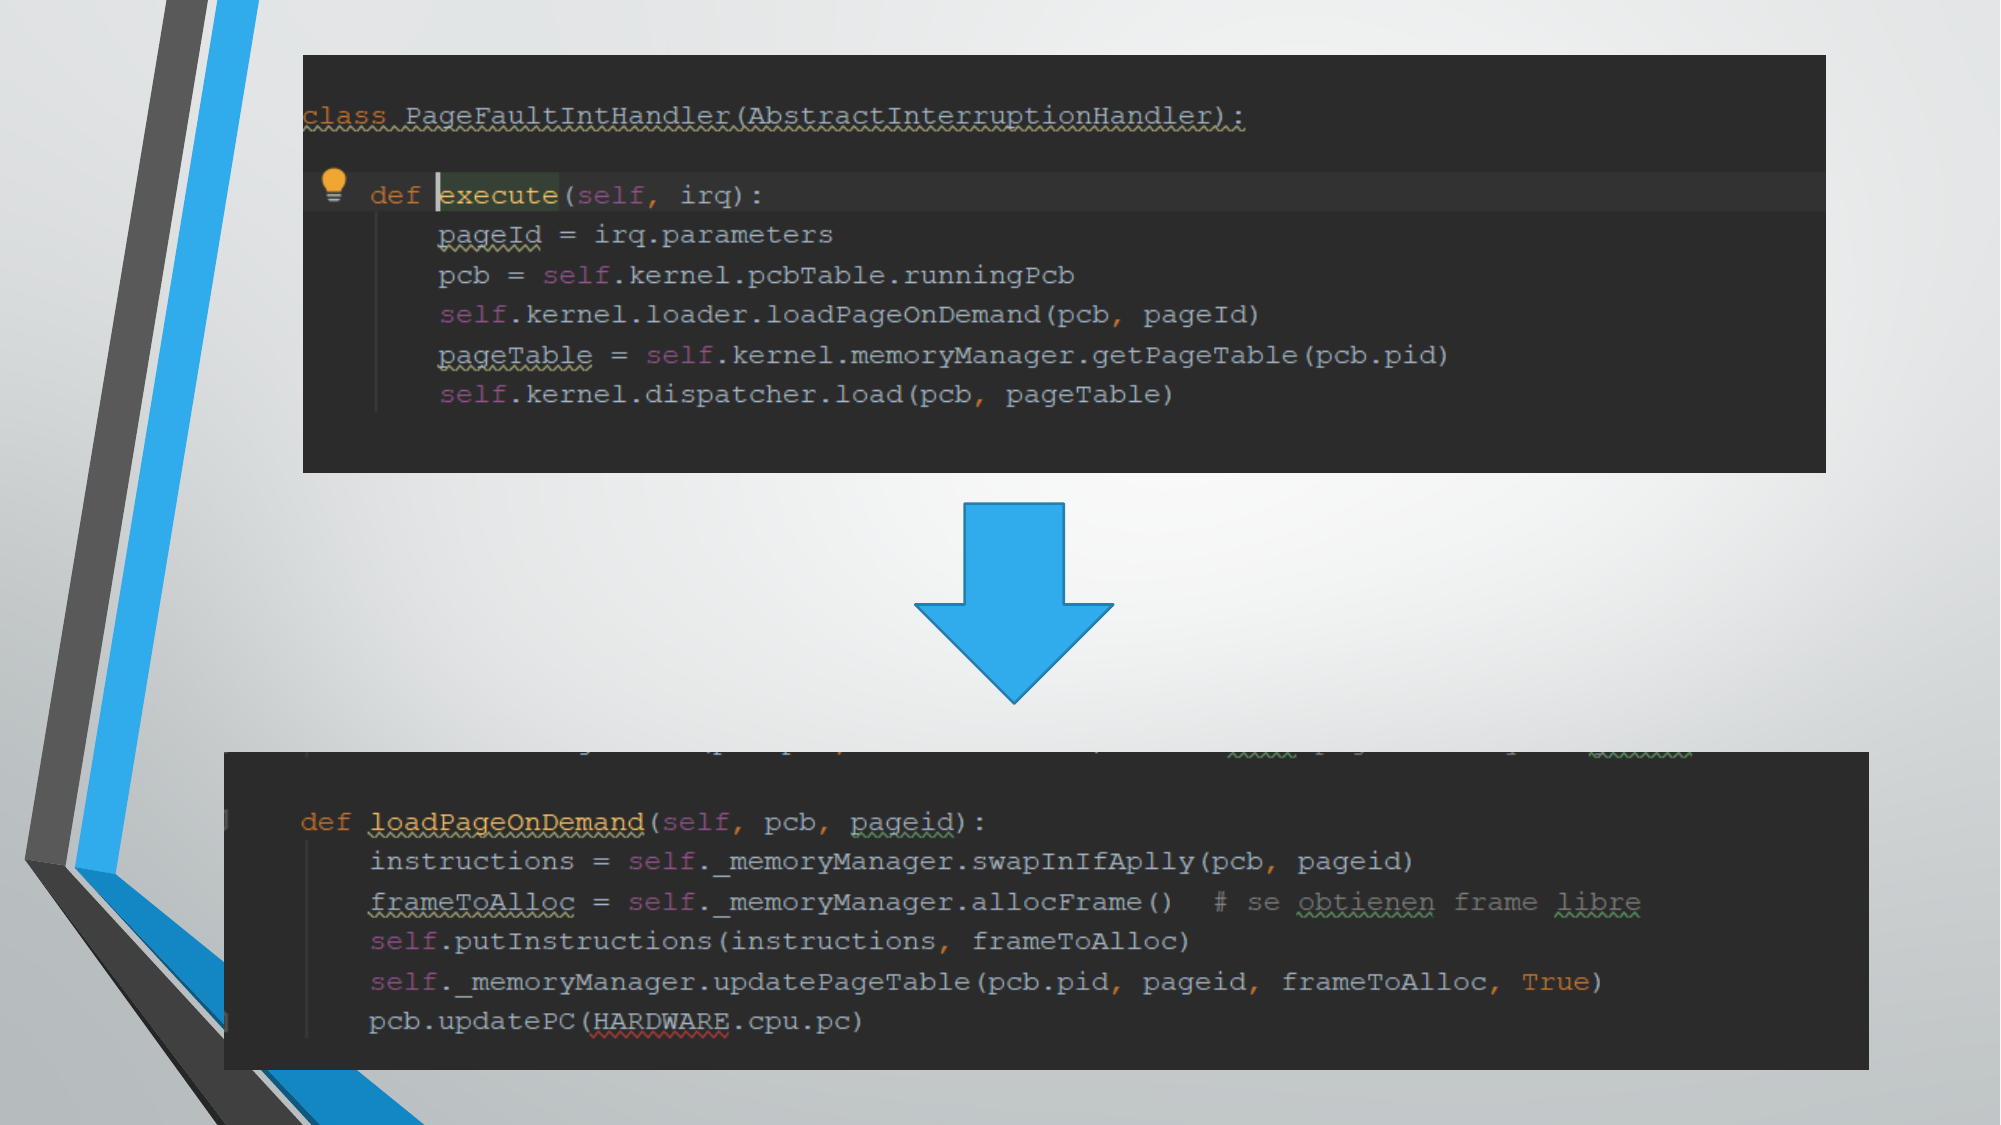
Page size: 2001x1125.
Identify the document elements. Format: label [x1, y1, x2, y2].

text_box [913, 502, 1115, 705]
picture [303, 55, 1826, 474]
picture [224, 751, 1869, 1070]
